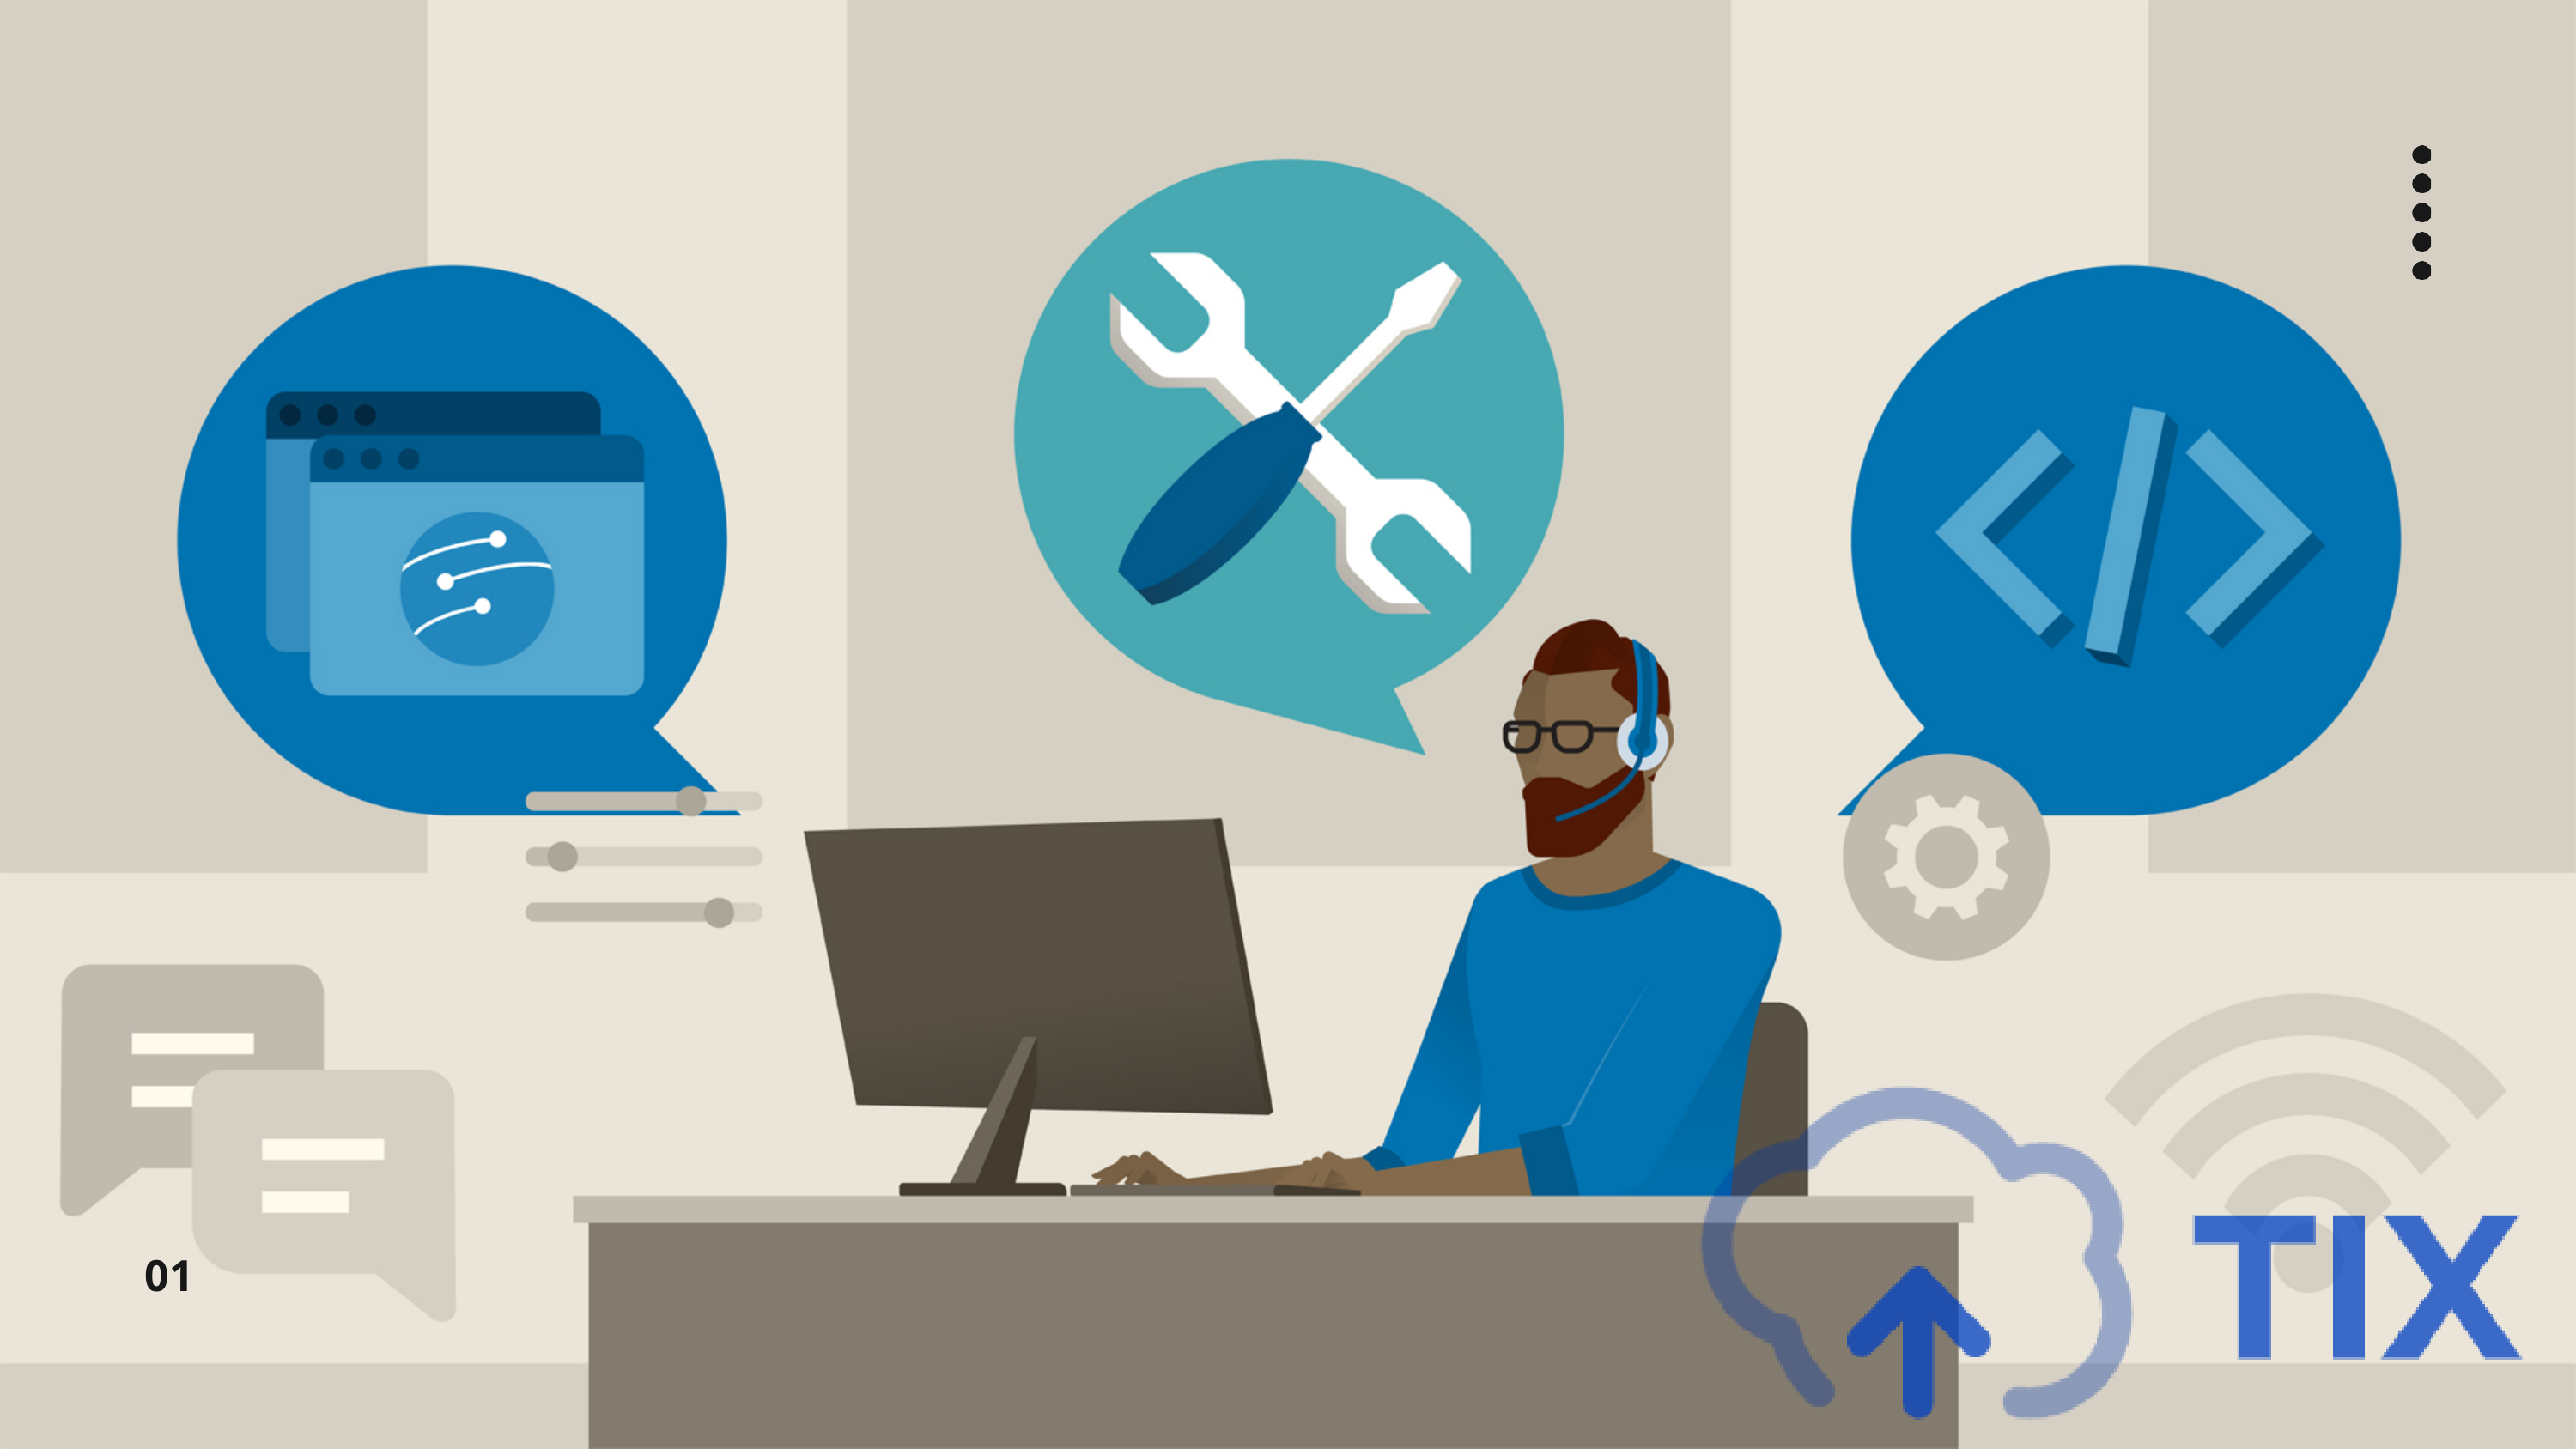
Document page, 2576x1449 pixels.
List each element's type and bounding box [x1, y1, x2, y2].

picture [0, 0, 2576, 1449]
text_box [2412, 144, 2432, 281]
